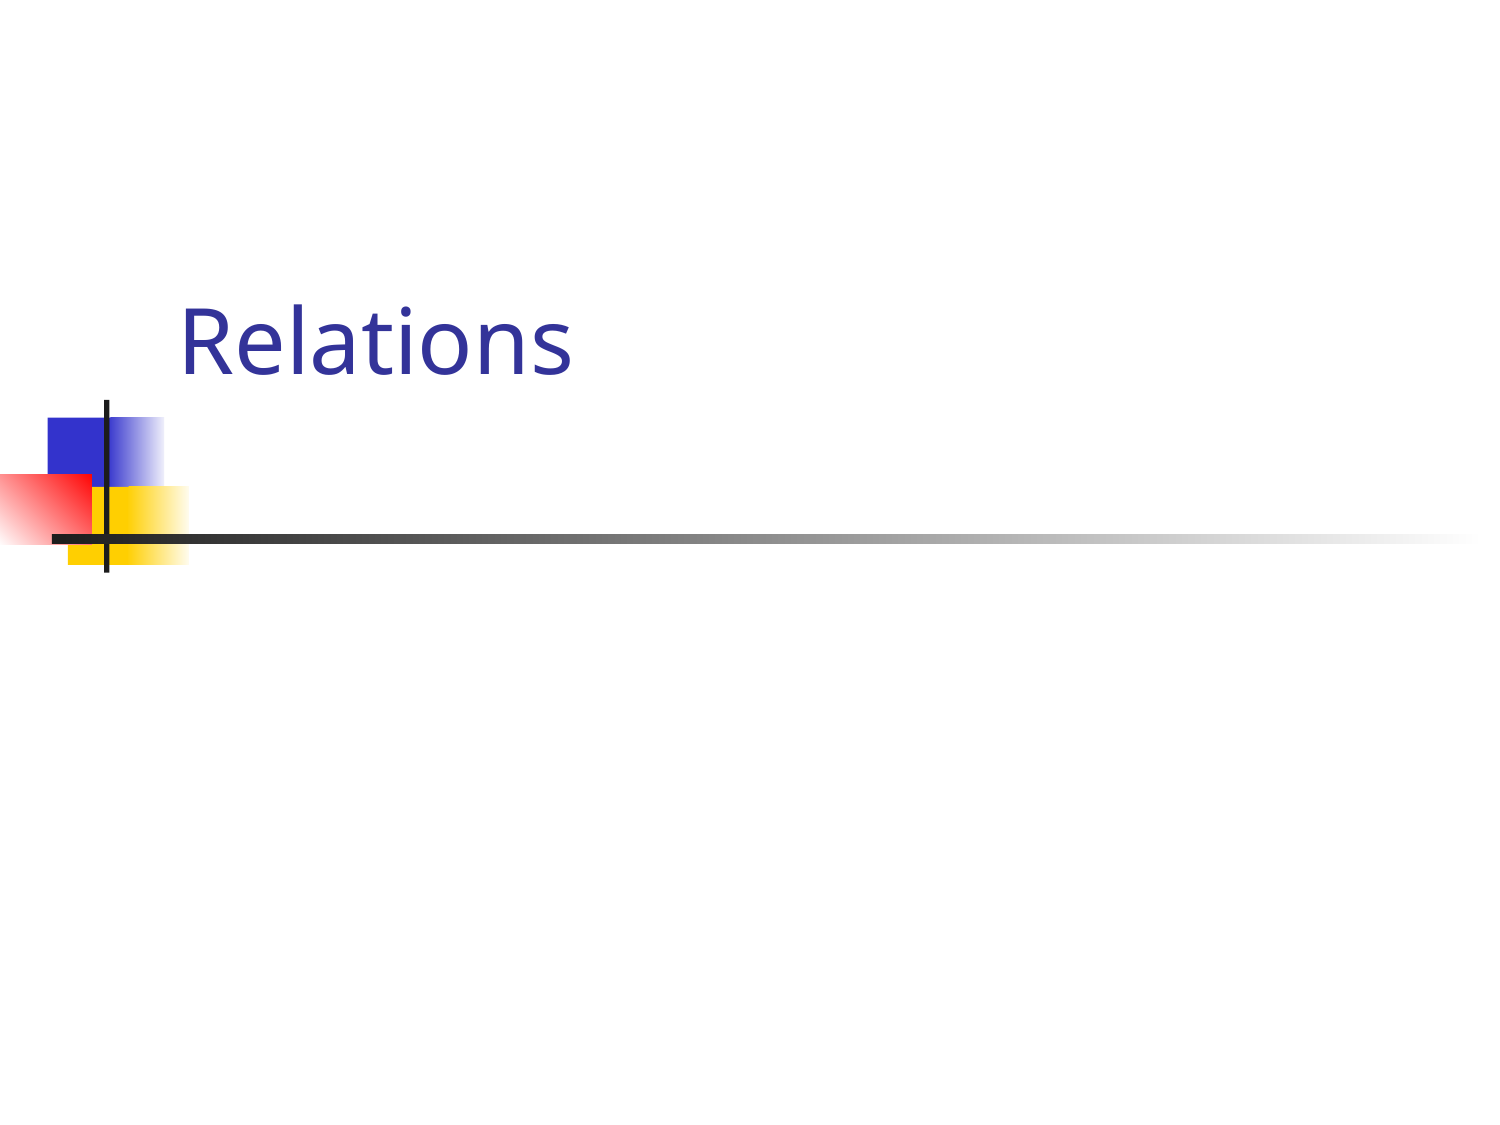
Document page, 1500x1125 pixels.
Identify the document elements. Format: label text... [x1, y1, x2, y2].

title Relations [162, 275, 1438, 515]
